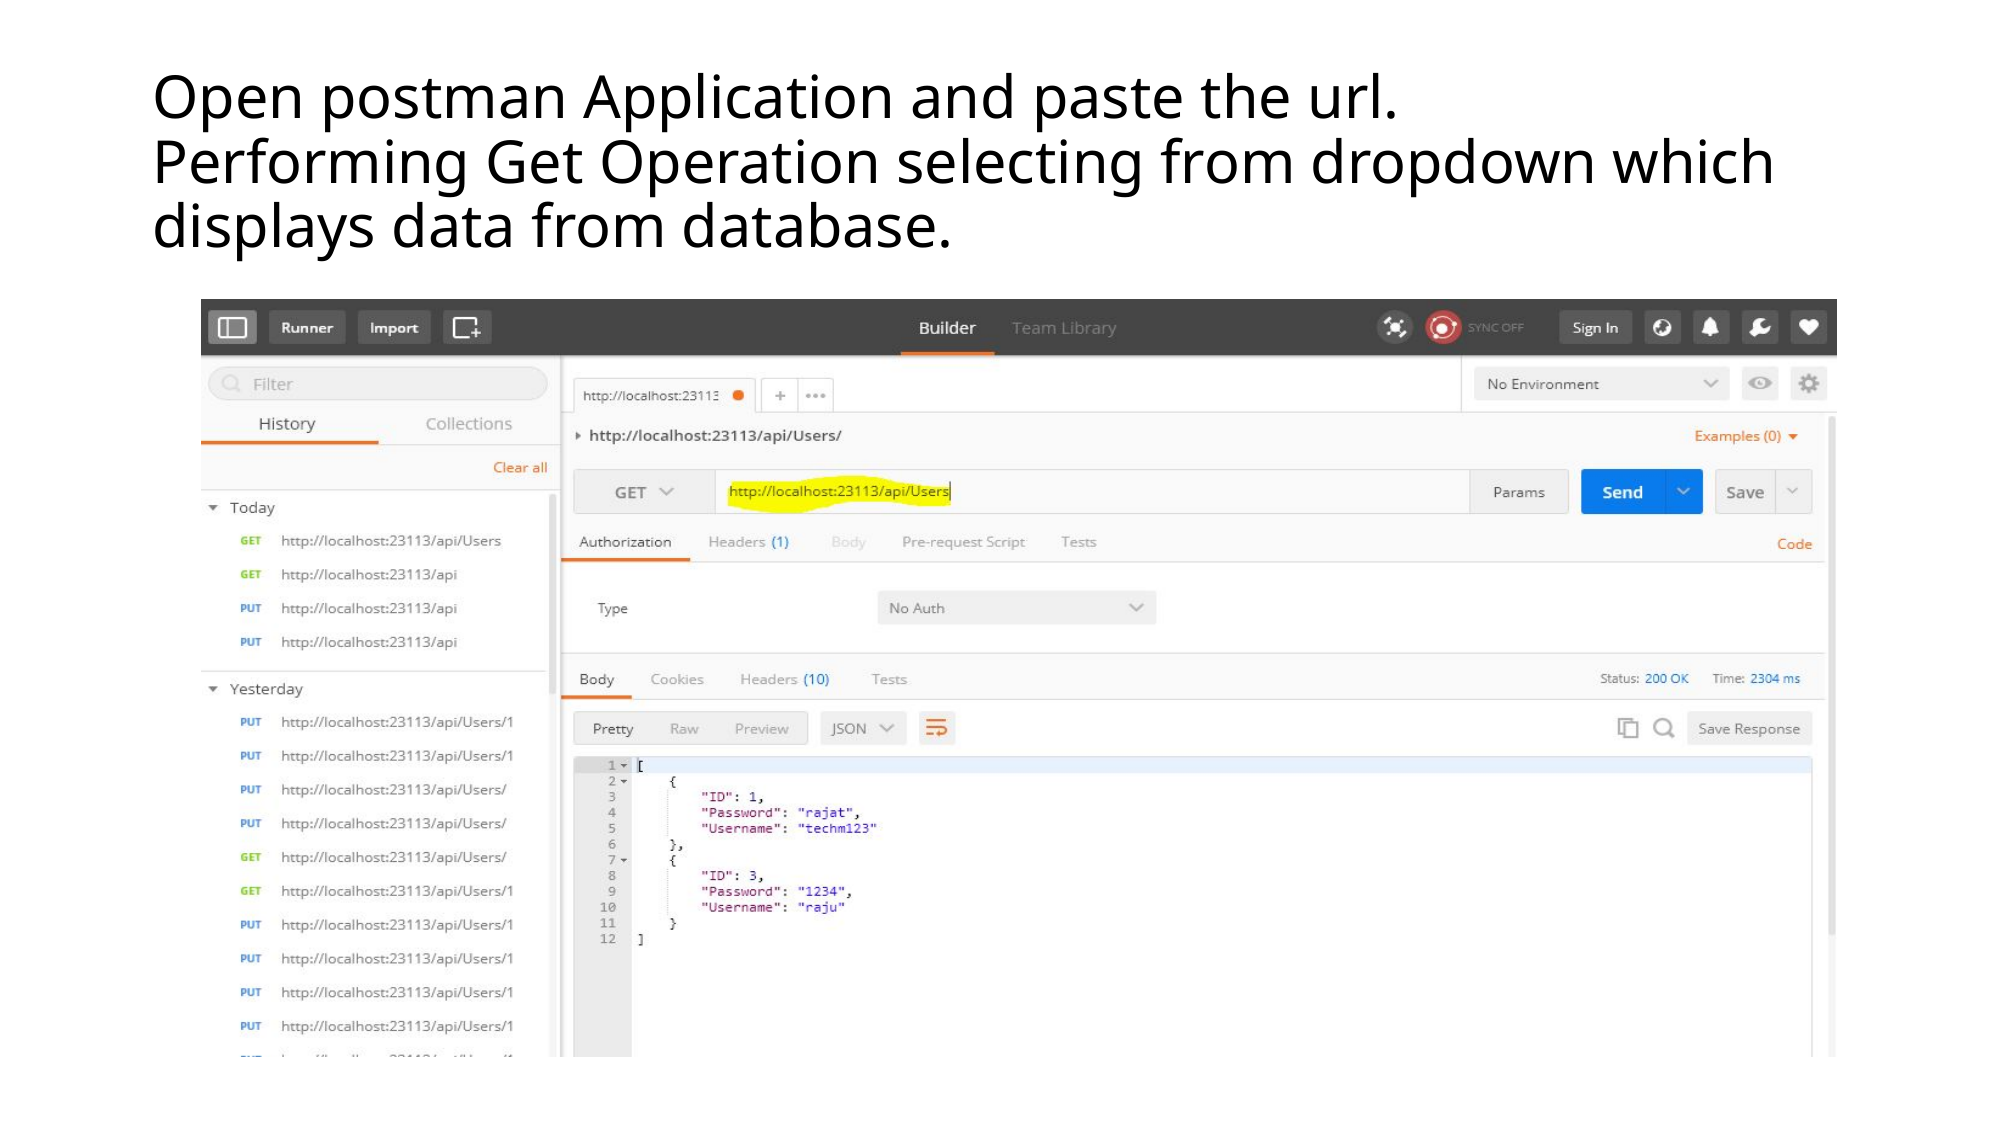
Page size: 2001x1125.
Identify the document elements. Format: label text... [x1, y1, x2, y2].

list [201, 299, 1837, 1057]
title Open postman Application and paste the url. Performing Get Operation selecting from dropdown which displays data from database. [137, 59, 1863, 268]
